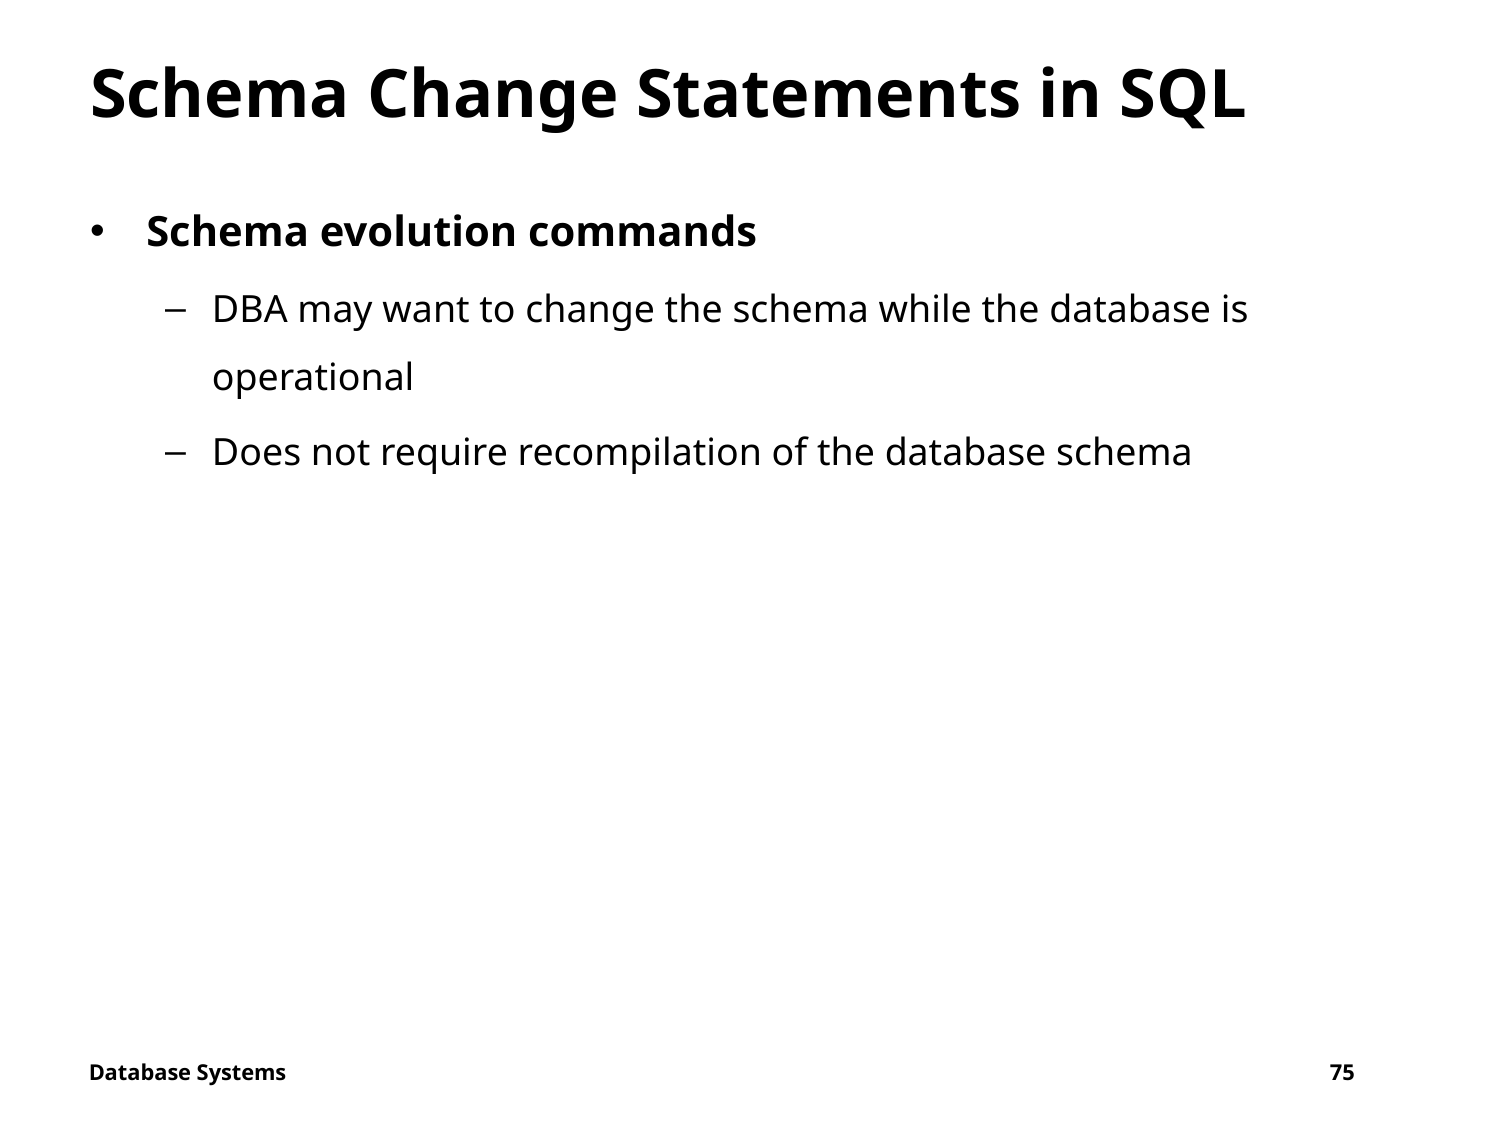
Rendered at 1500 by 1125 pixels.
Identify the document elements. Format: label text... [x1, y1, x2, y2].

title Schema Change Statements in SQL [75, 45, 1425, 138]
list Schema evolution commands DBA may want to change the schema while the database is operational Does not require recompilation of the database schema [75, 172, 1425, 1047]
